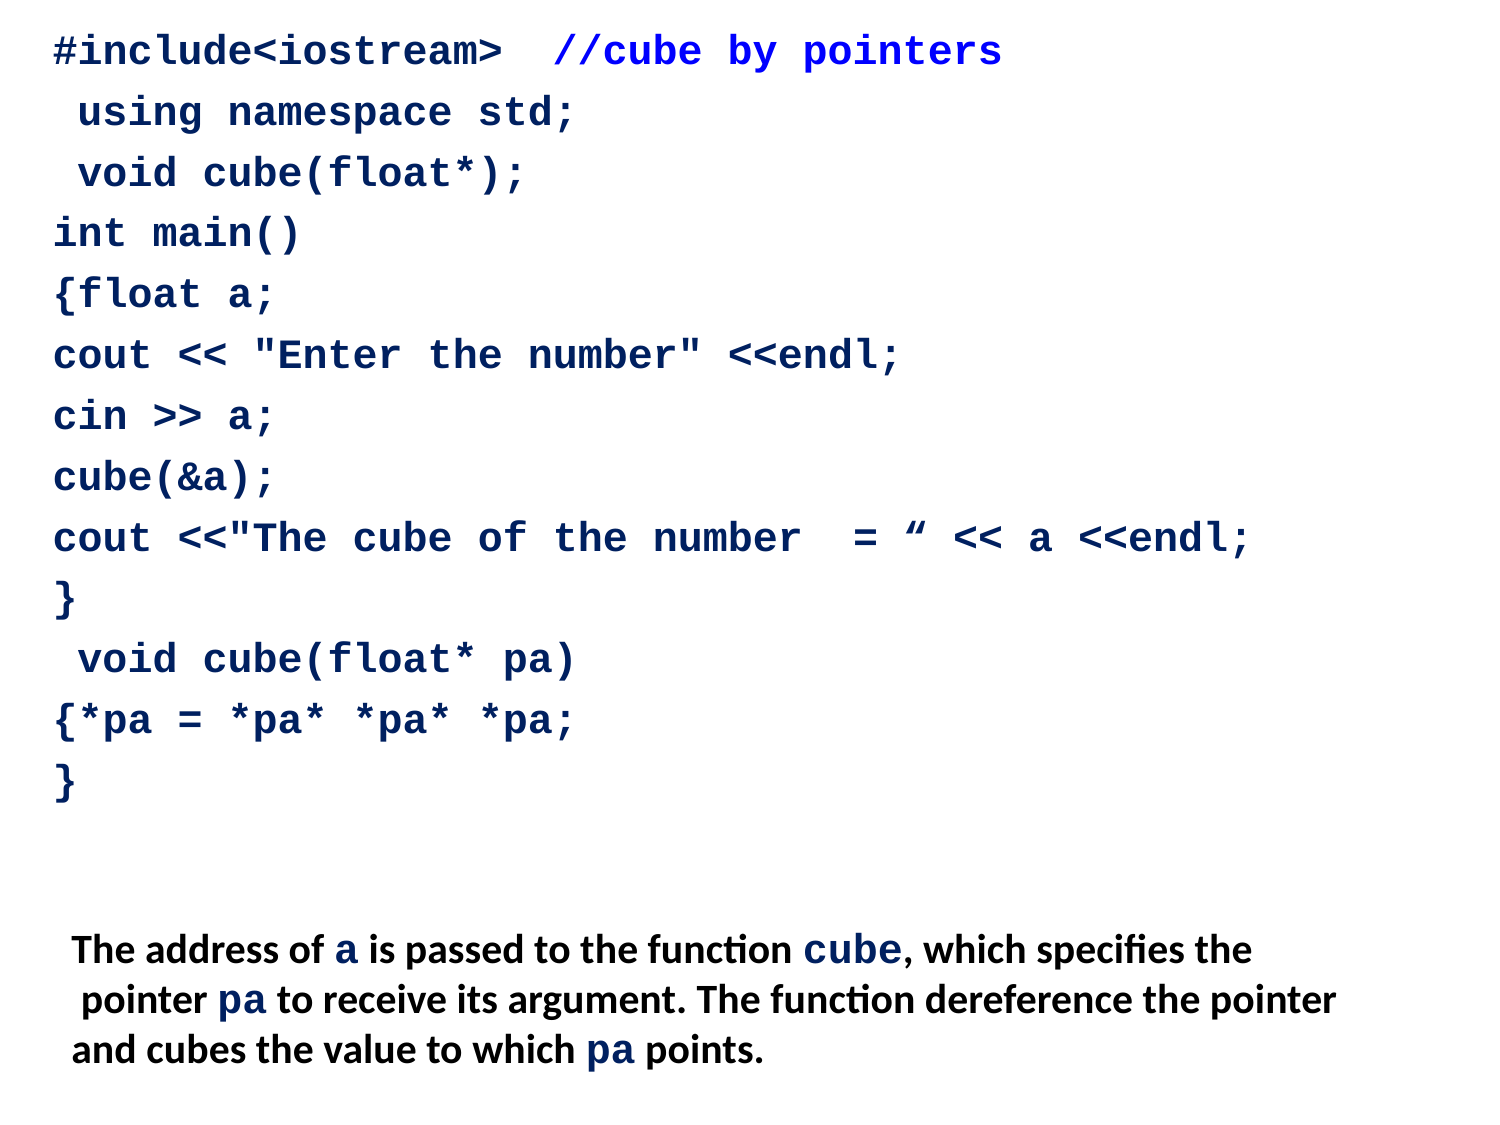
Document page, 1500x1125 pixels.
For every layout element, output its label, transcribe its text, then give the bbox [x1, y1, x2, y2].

text_box The address of a is passed to the function cube, which specifies the pointer pa to receive its argument. The function dereference the pointer and cubes the value to which pa points. [56, 914, 1363, 1080]
list #include<iostream> //cube by pointers using namespace std; void cube(float*); int main() {float a; cout << "Enter the number" <<endl; cin >> a; cube(&a); cout <<"The cube of the number = “ << a <<endl; } void cube(float* pa) {*pa = *pa* *pa* *pa; } [37, 24, 1463, 1100]
